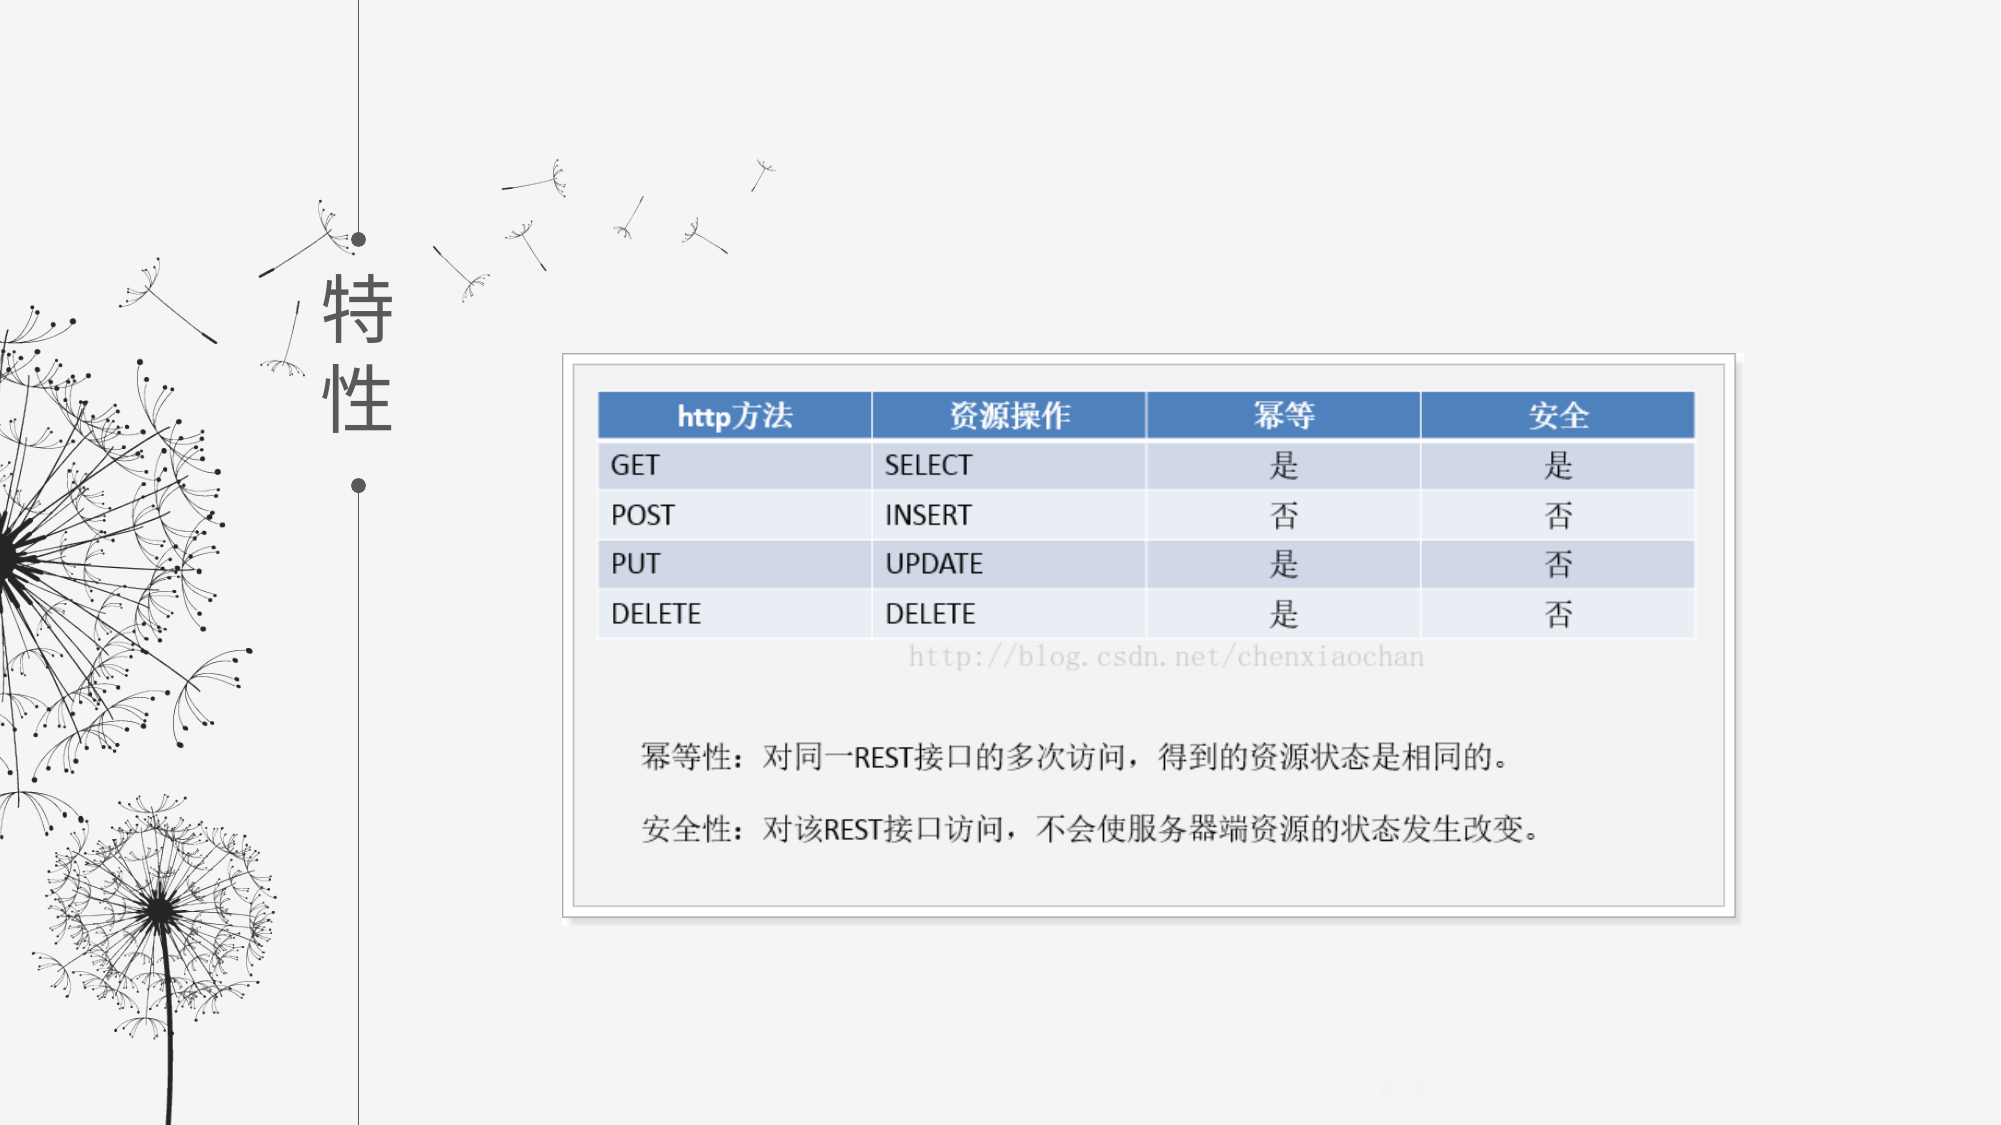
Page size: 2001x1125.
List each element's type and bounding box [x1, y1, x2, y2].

picture [562, 353, 1745, 926]
text_box [0, 0, 815, 1125]
